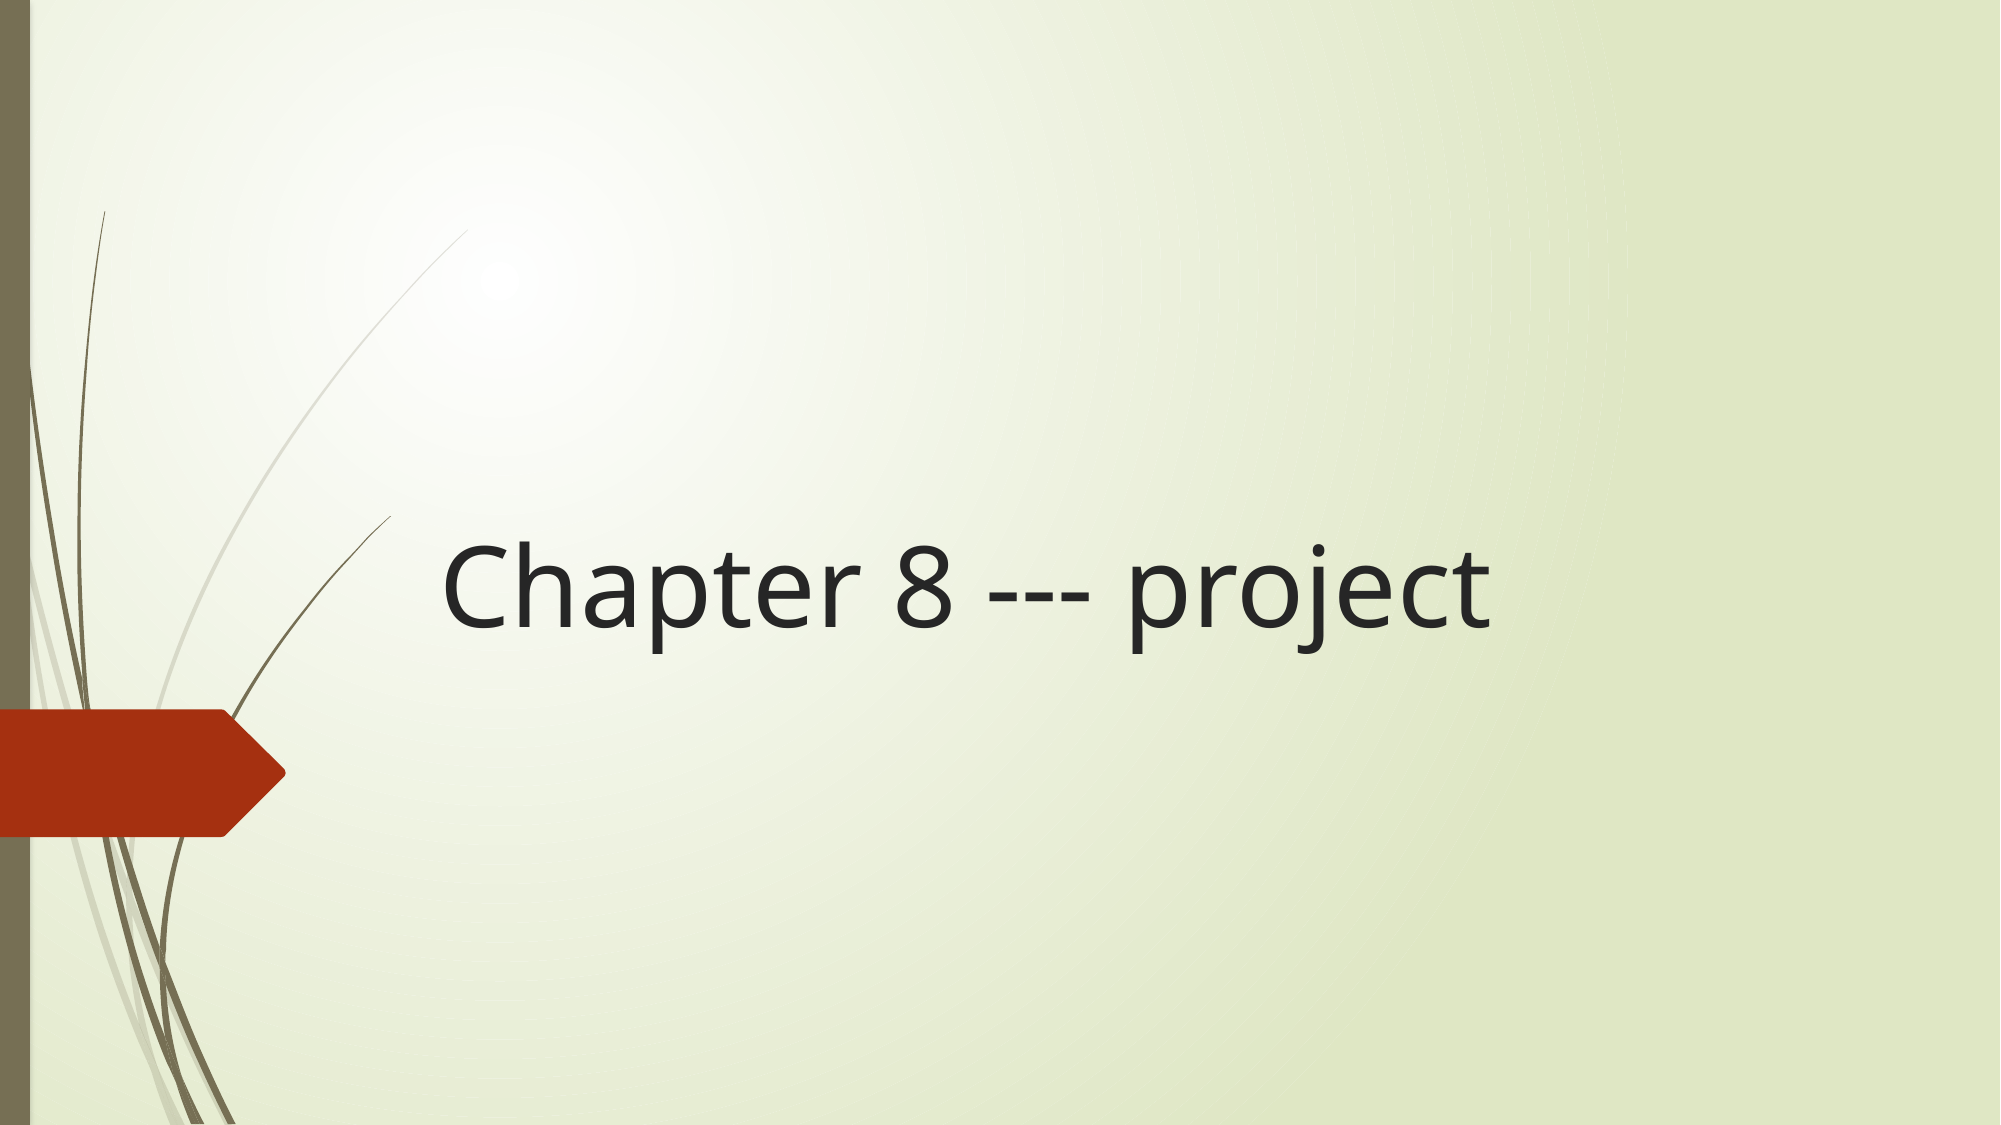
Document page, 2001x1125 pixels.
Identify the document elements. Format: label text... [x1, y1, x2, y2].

title Chapter 8 --- project [424, 286, 1888, 658]
